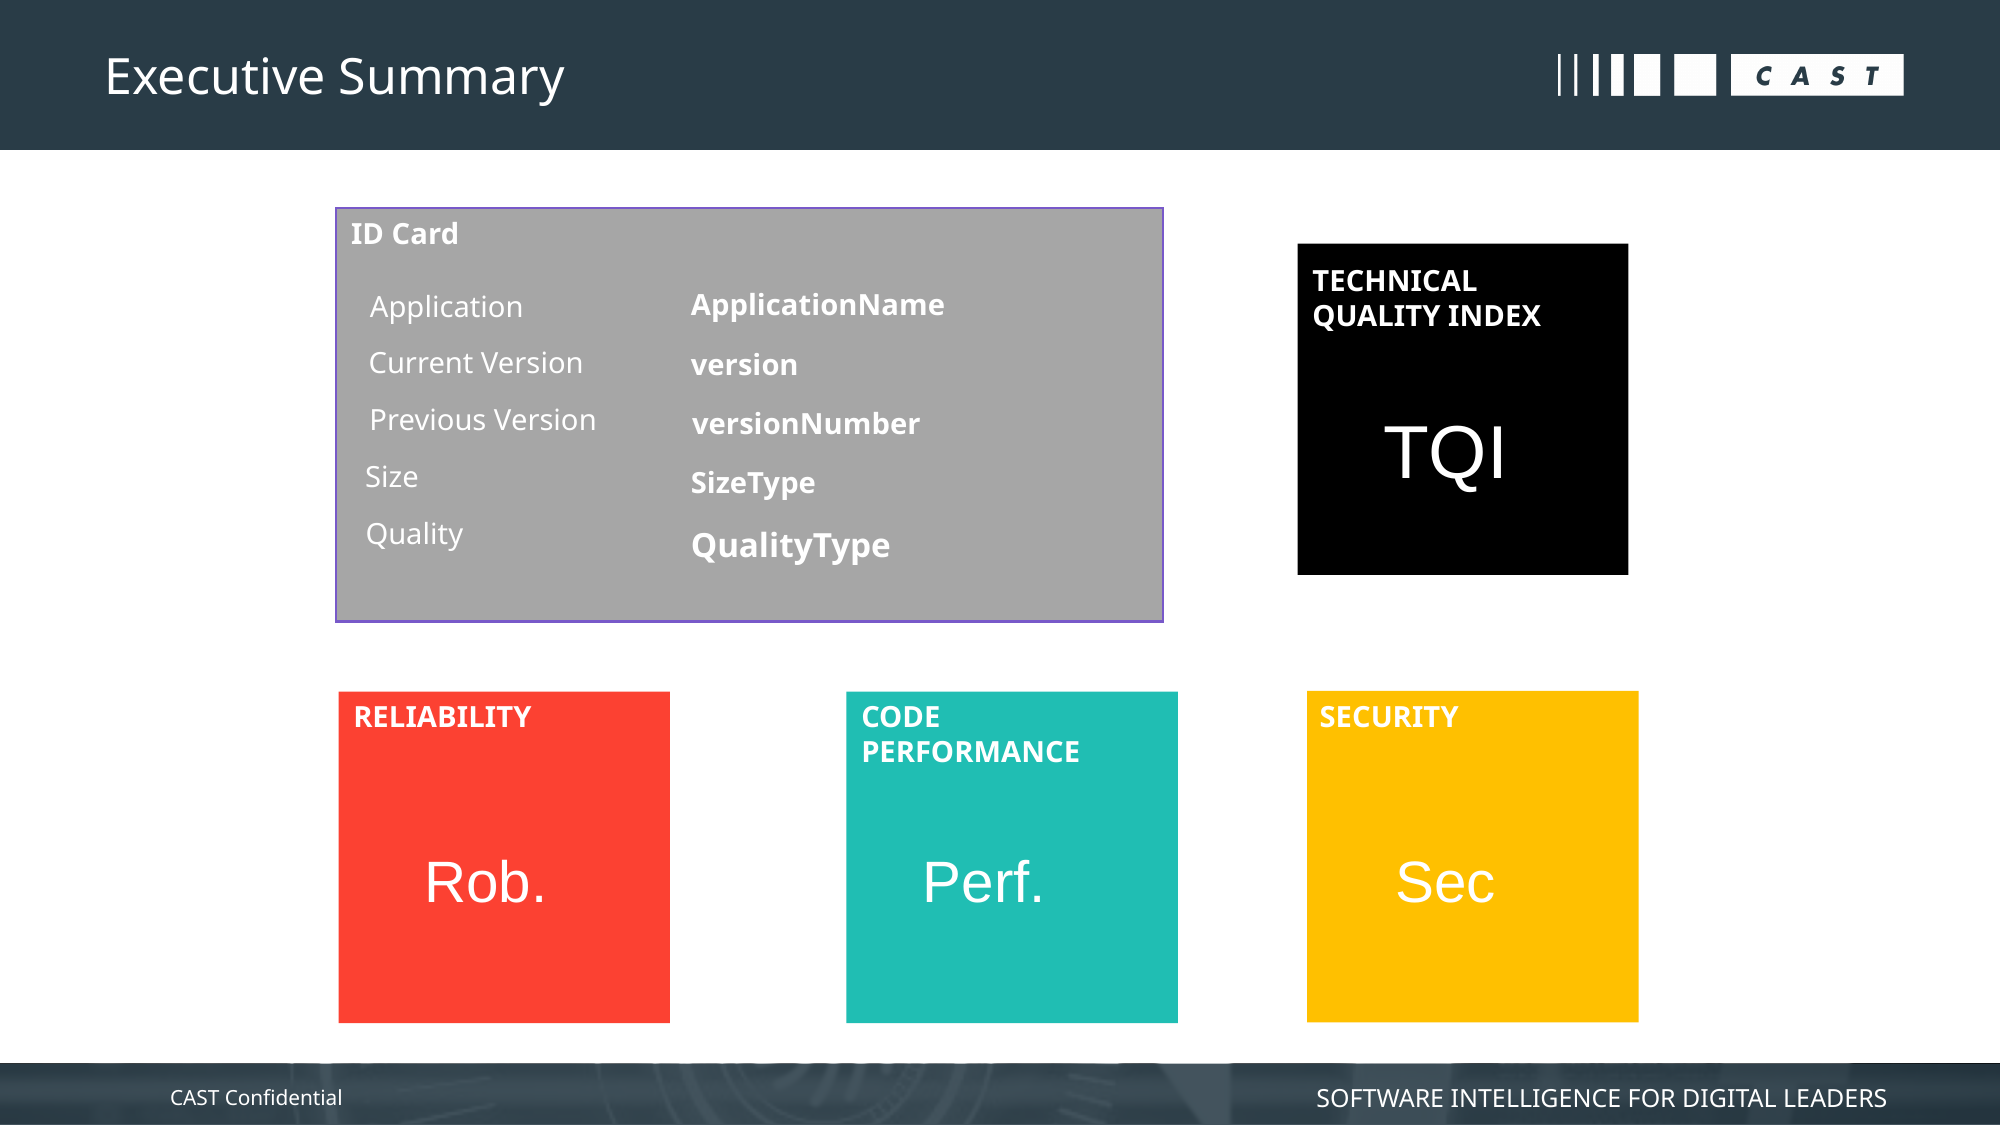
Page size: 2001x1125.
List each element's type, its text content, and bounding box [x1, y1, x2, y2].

text_box [1297, 243, 1629, 255]
text_box Quality [350, 507, 479, 558]
text_box [335, 207, 1164, 623]
text_box Rob. [409, 837, 704, 922]
text_box [1297, 340, 1629, 576]
text_box [845, 691, 1179, 1024]
text_box TECHNICAL QUALITY INDEX [1297, 255, 1629, 340]
text_box Application [355, 280, 547, 331]
text_box ApplicationName [676, 278, 1164, 329]
title Executive Summary [89, 6, 1527, 150]
text_box Perf. [908, 837, 1203, 922]
text_box QualityType [676, 517, 1150, 572]
text_box Current Version [353, 337, 599, 388]
text_box Size [350, 451, 434, 501]
text_box SECURITY [1304, 691, 1637, 741]
text_box TQI [1368, 396, 1663, 501]
text_box version [676, 338, 1164, 389]
text_box Previous Version [354, 394, 612, 444]
picture [1558, 54, 1904, 96]
text_box [337, 691, 671, 1024]
text_box RELIABILITY [338, 691, 670, 741]
text_box SizeType [676, 457, 1164, 508]
text_box Sec [1380, 836, 1675, 922]
text_box ID Card [336, 208, 800, 258]
text_box CODE PERFORMANCE [846, 691, 1178, 776]
text_box [1306, 690, 1640, 1023]
text_box versionNumber [677, 397, 1150, 448]
